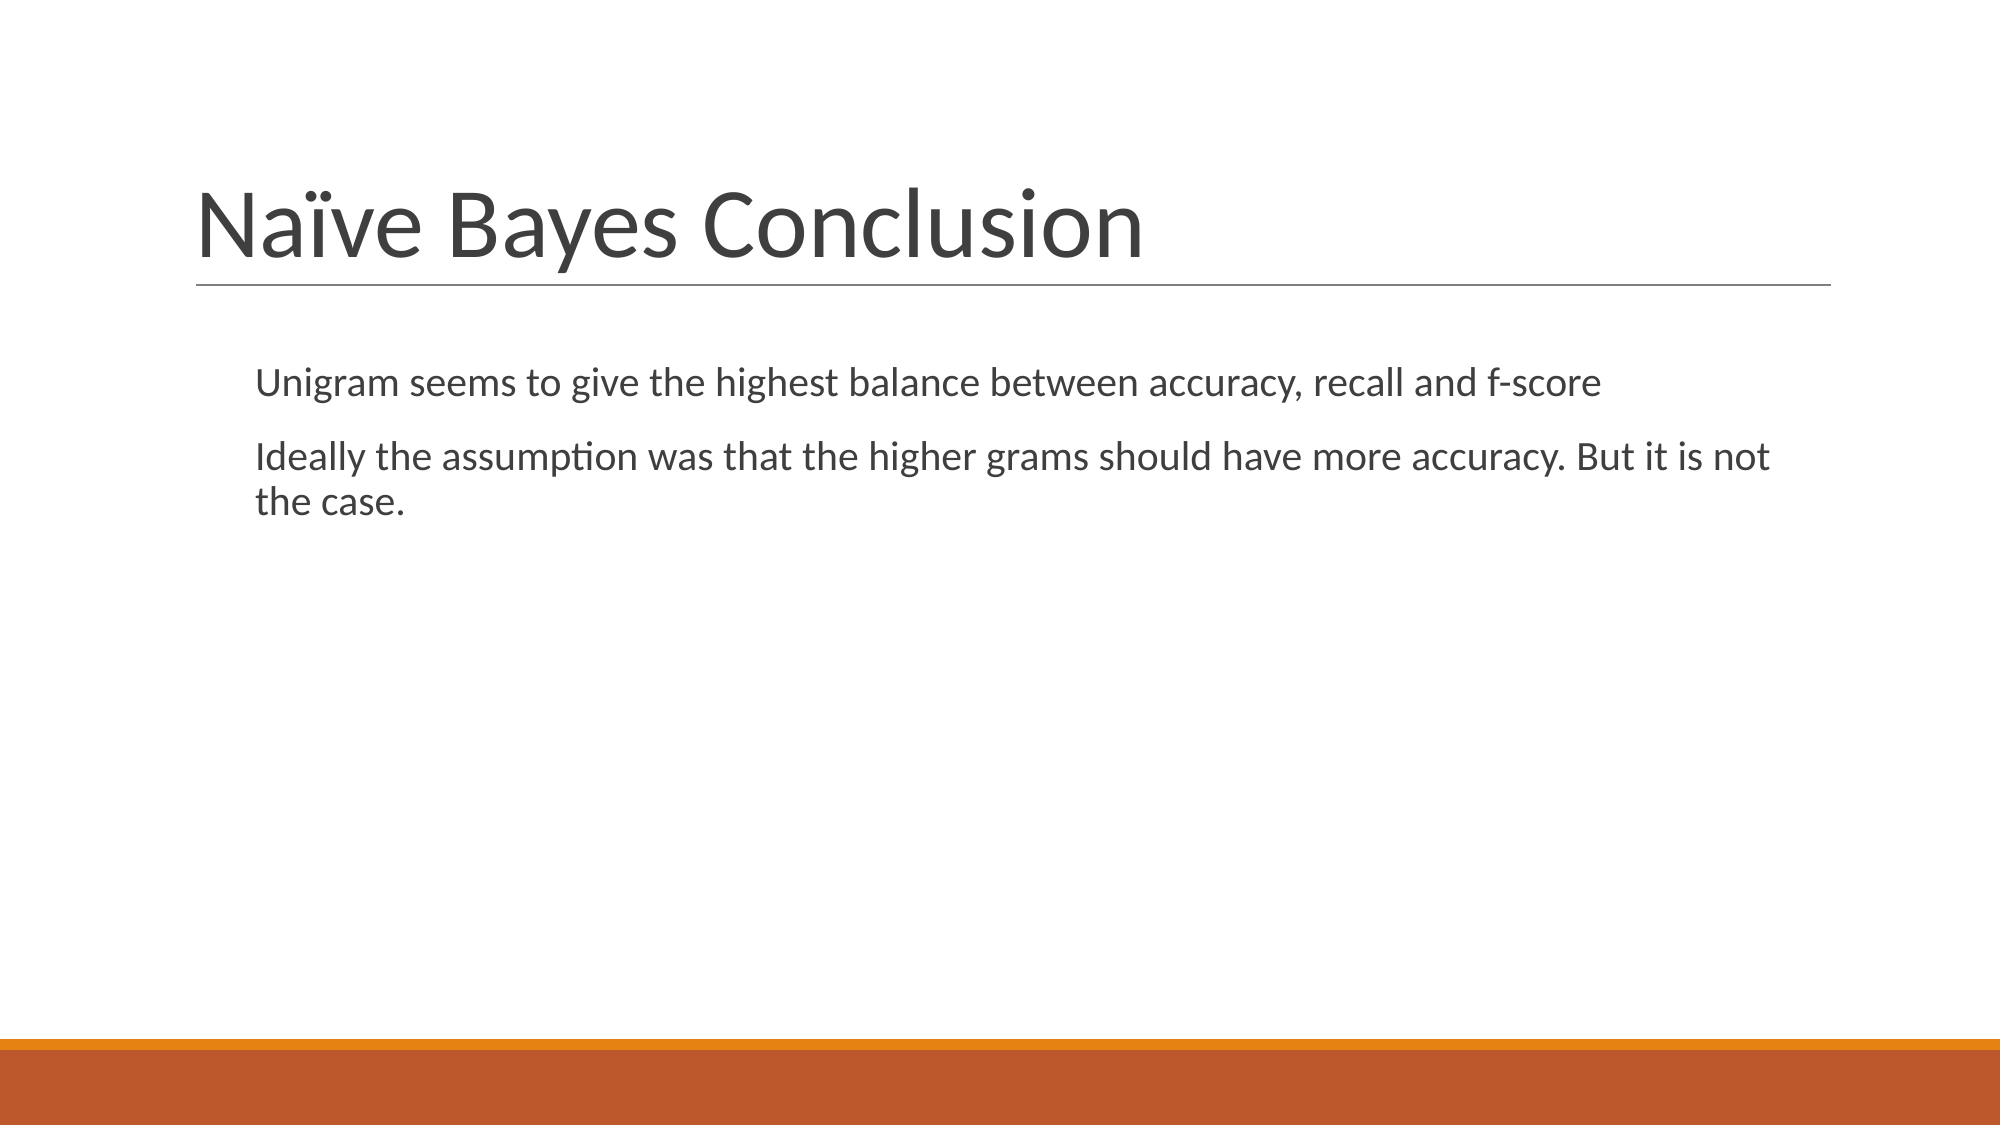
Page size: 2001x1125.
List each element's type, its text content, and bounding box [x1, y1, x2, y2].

title Naïve Bayes Conclusion [180, 47, 1830, 285]
list Unigram seems to give the highest balance between accuracy, recall and f-score Ideally the assumption was that the higher grams should have more accuracy. But it is not the case. [180, 302, 1830, 963]
